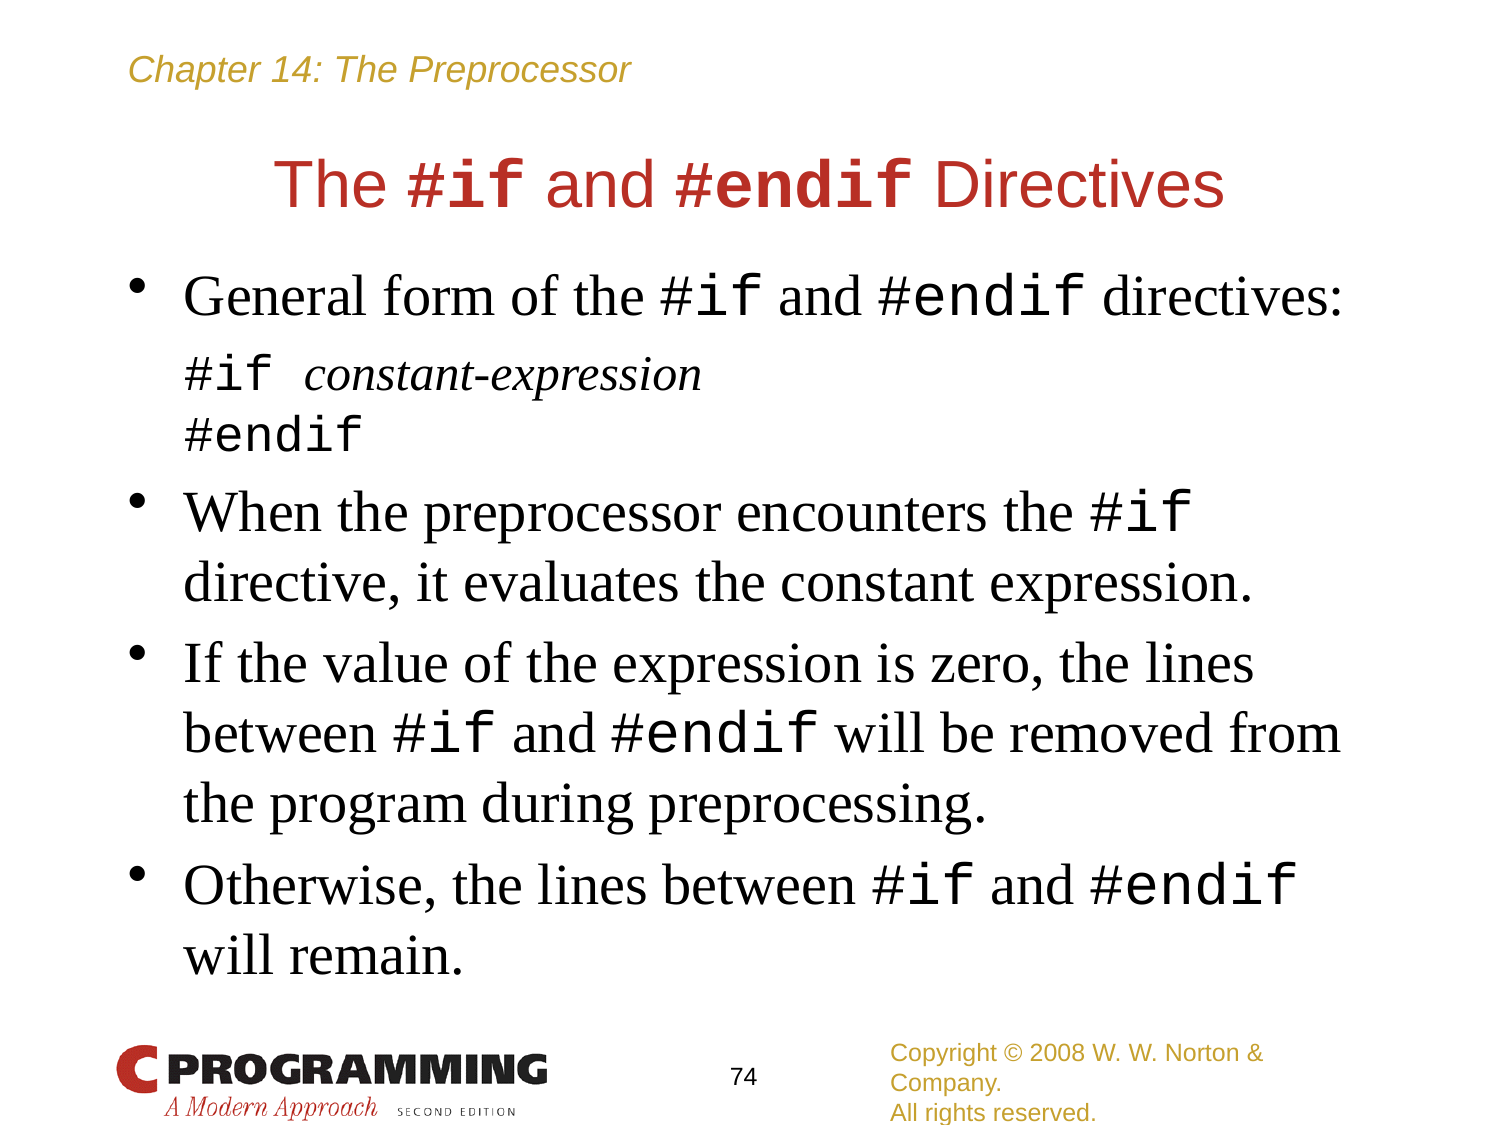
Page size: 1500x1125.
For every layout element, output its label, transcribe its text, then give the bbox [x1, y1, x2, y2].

title The #if and #endif Directives [112, 125, 1388, 238]
picture [112, 1041, 550, 1123]
list General form of the #if and #endif directives: #if constant-expression #endif When the preprocessor encounters the #if directive, it evaluates the constant expression. If the value of the expression is zero, the lines between #if and #endif will be removed from the program during preprocessing. Otherwise, the lines between #if and #endif will remain. [112, 249, 1388, 1038]
footer Copyright © 2008 W. W. Norton & Company. All rights reserved. [874, 1043, 1388, 1119]
slide_number 74 [687, 1049, 801, 1101]
